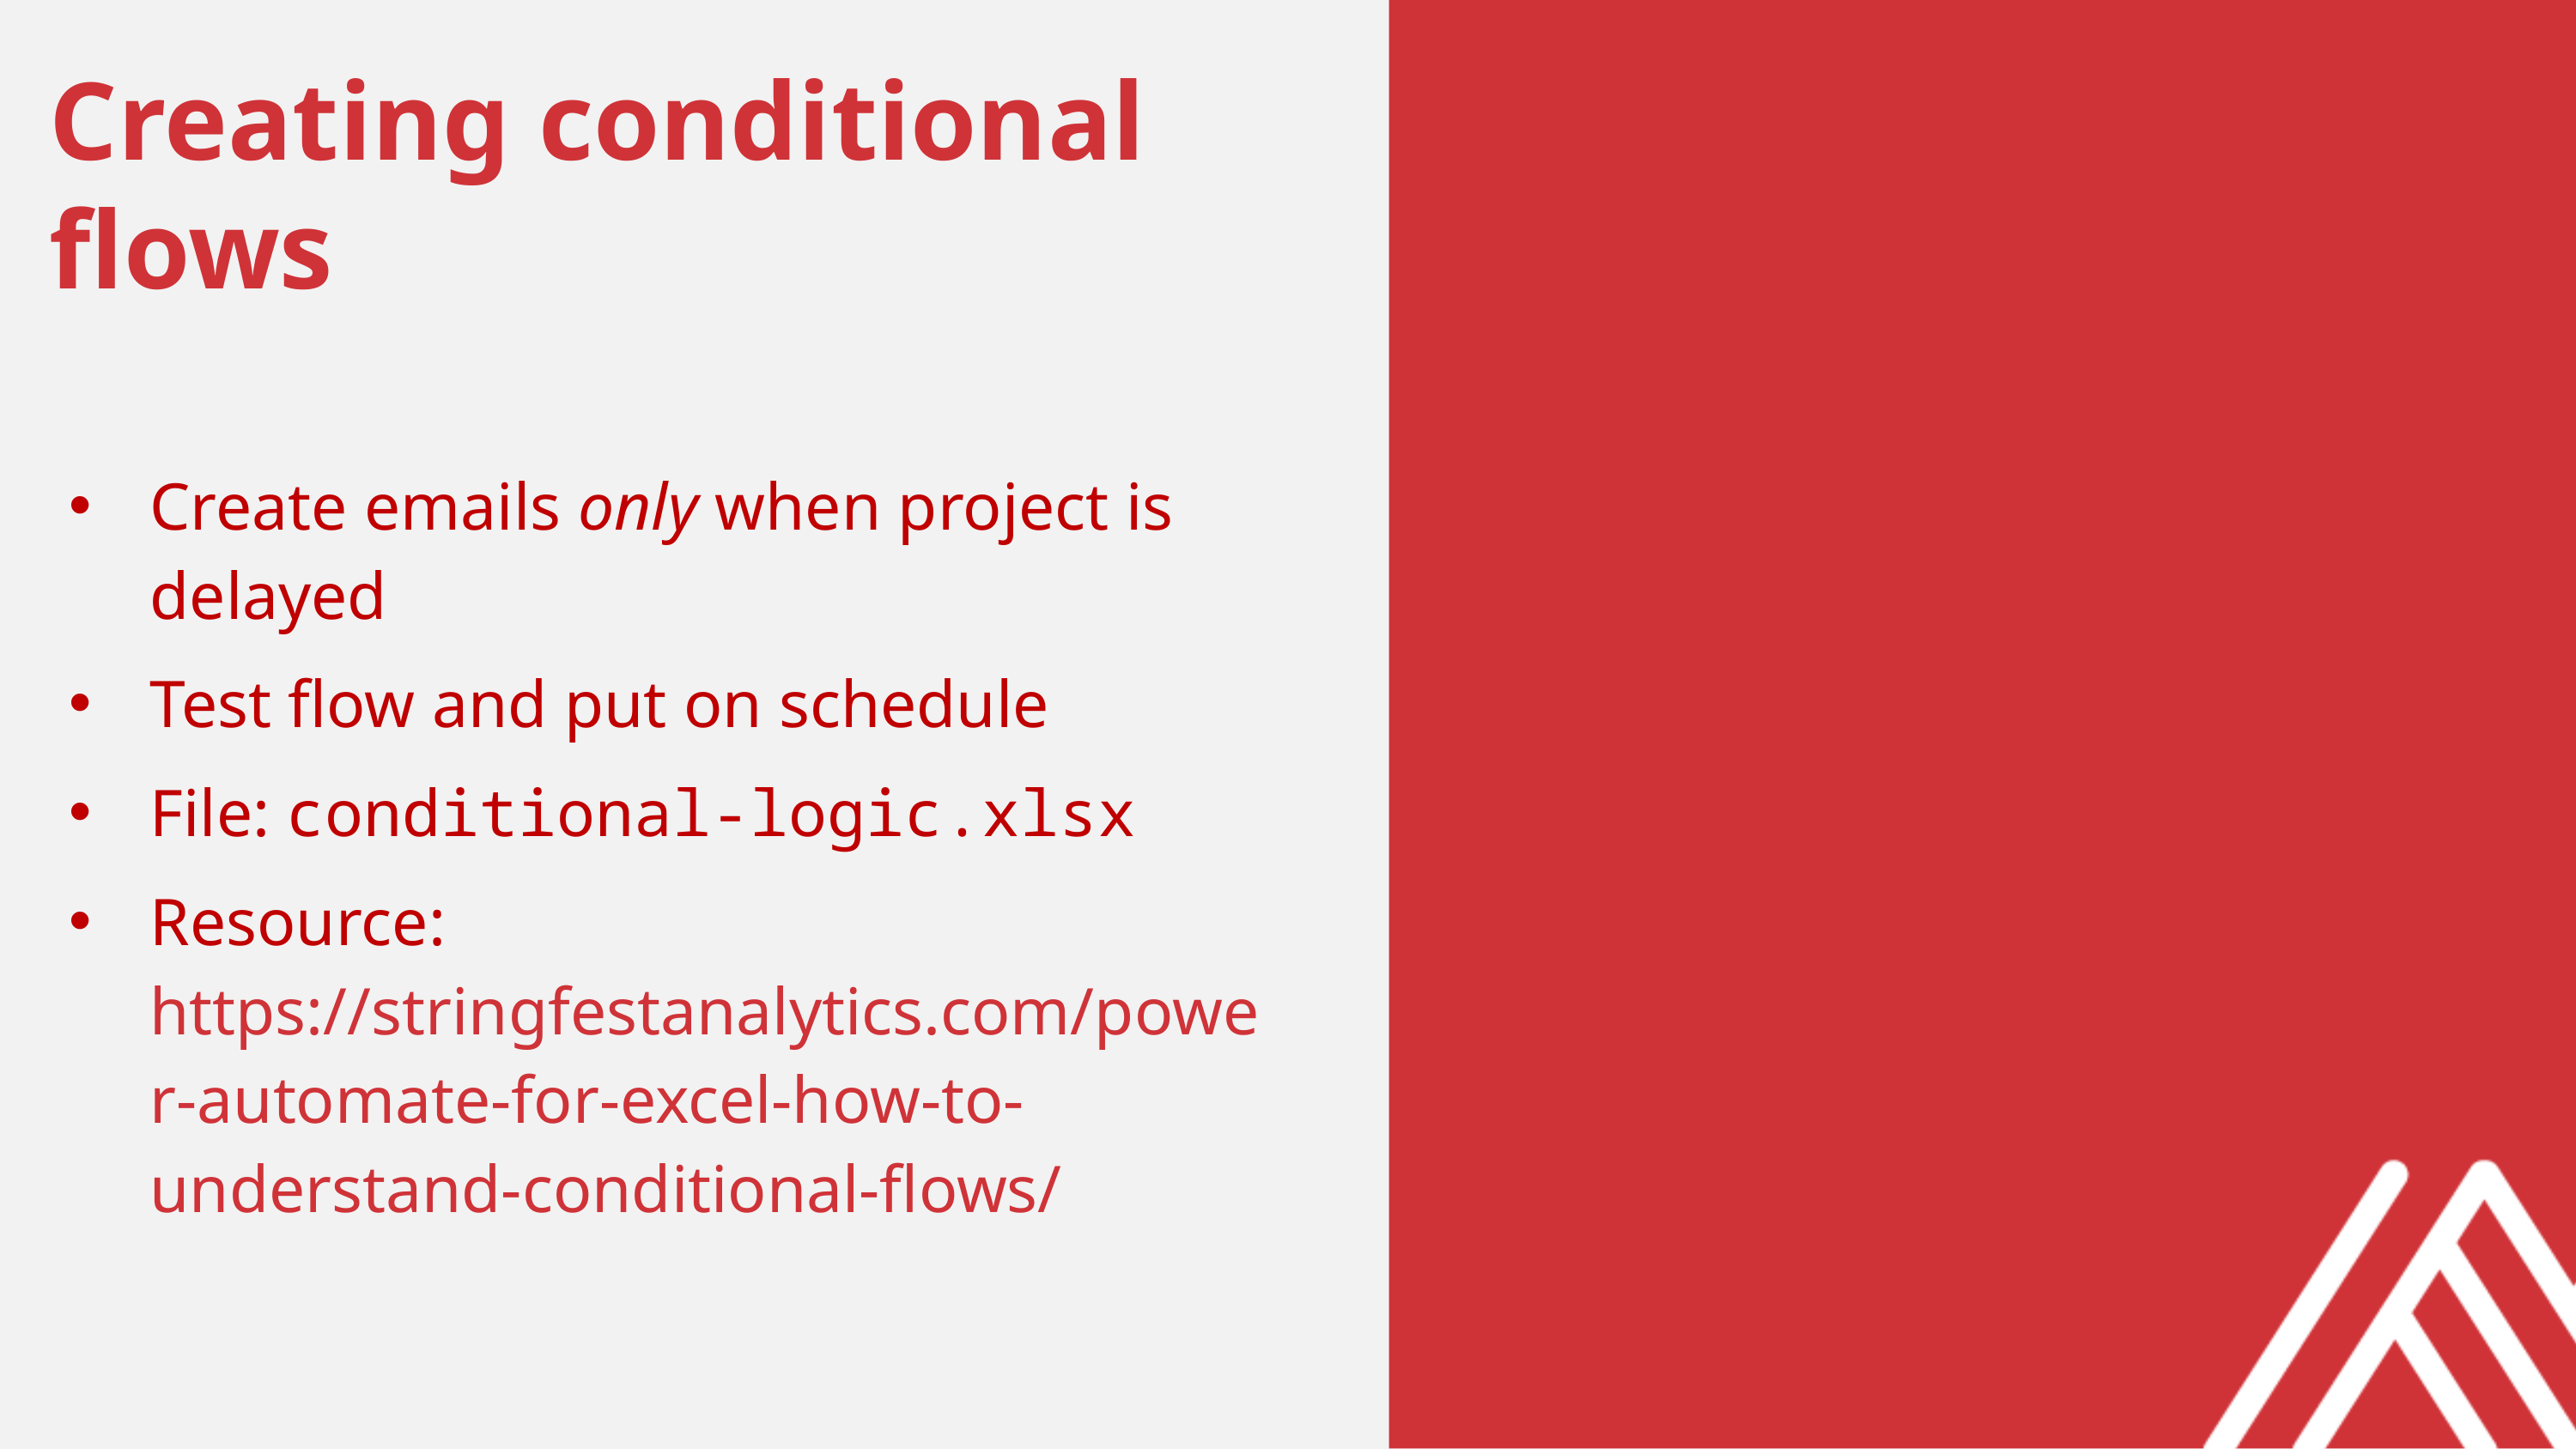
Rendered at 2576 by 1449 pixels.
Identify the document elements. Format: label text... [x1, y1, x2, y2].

picture [2194, 1062, 2576, 1449]
text_box [1388, 0, 2576, 1449]
text_box Creating conditional flows Create emails only when project is delayed Test flow and put on schedule File: conditional-logic.xlsx Resource: https://stringfestanalytics.com/power-automate-for-excel-how-to-understand-conditional-flows/ [36, 46, 1291, 1232]
